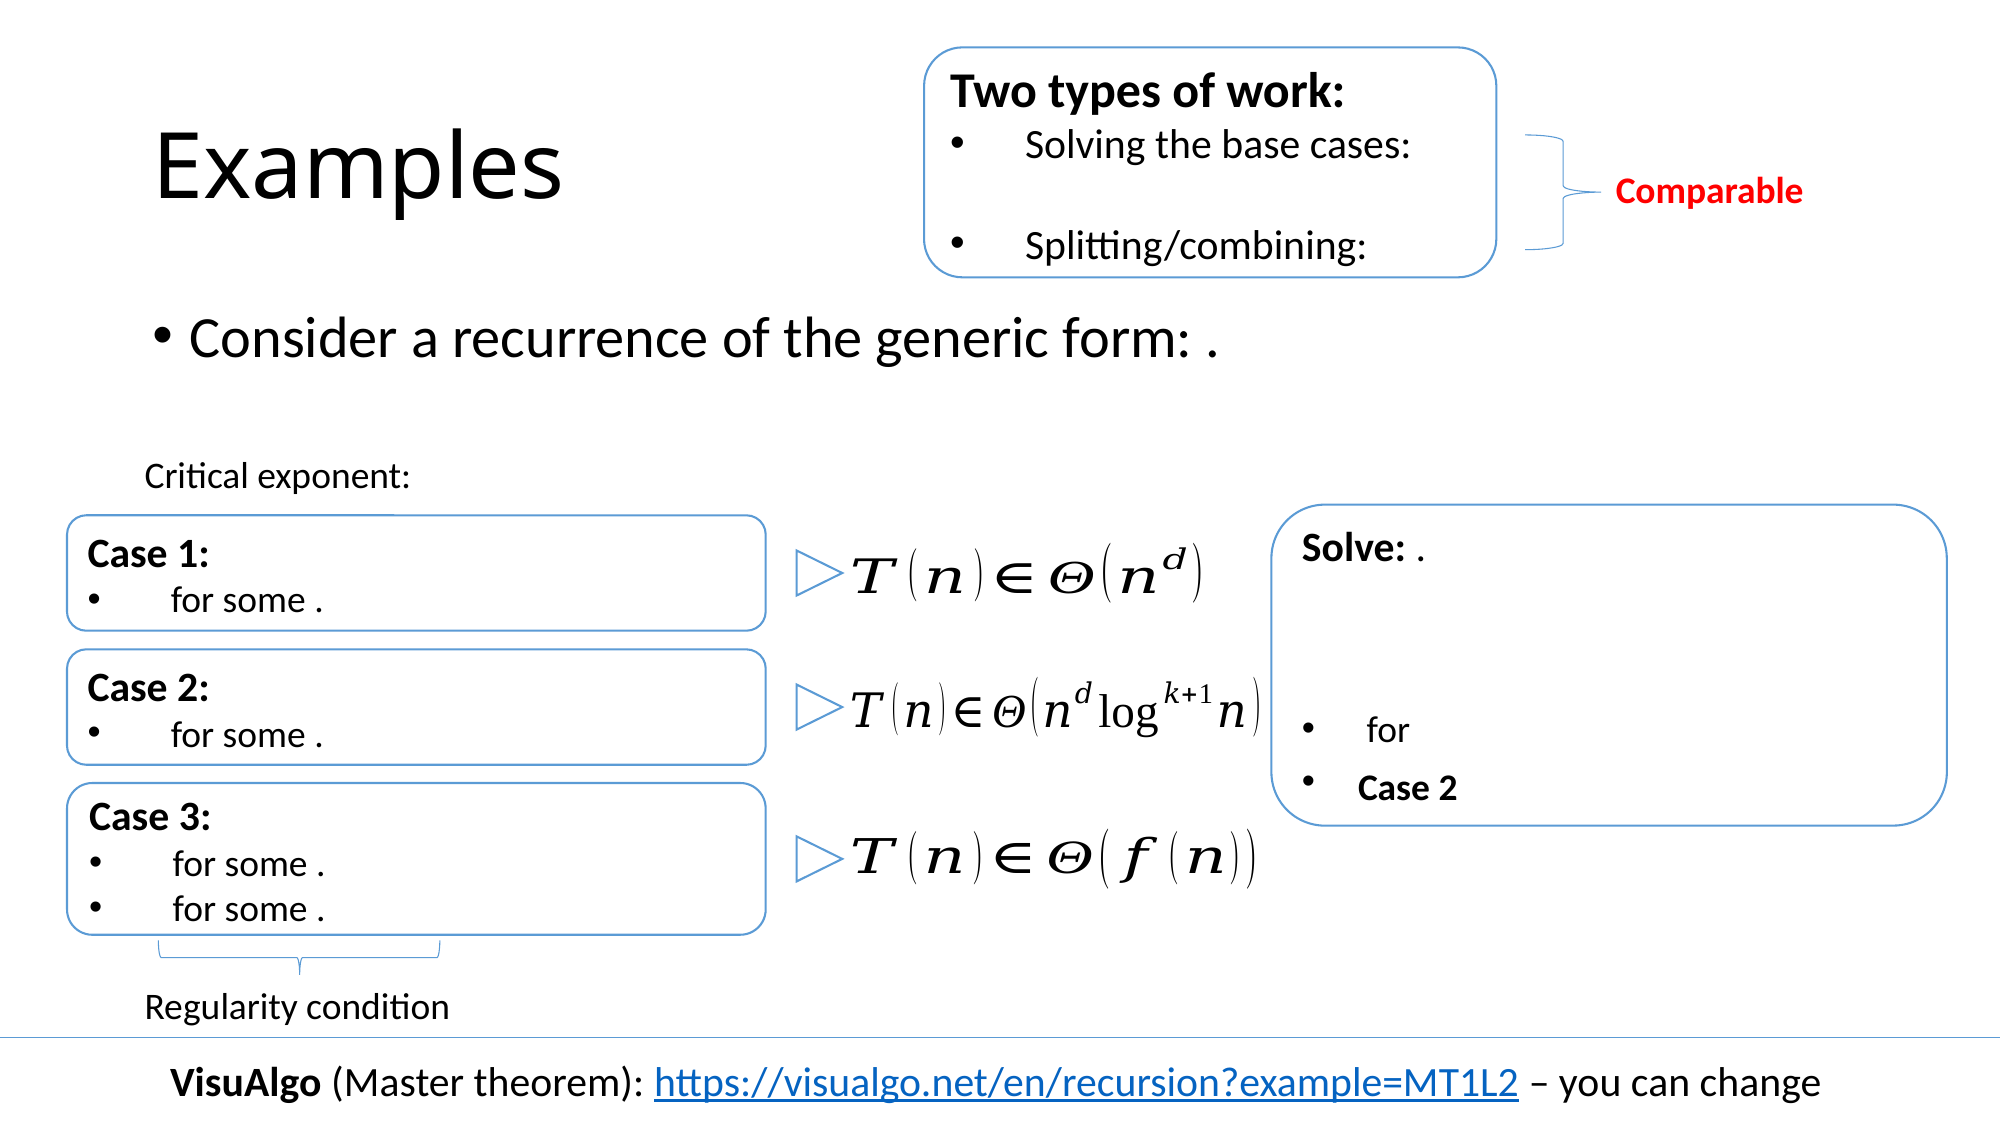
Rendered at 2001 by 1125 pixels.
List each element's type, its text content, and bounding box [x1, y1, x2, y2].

text_box [1525, 134, 1602, 251]
text_box [795, 548, 845, 598]
text_box Comparable [1601, 159, 1877, 219]
text_box [157, 940, 441, 974]
title Examples [1469, 59, 1863, 278]
title Examples [137, 59, 952, 278]
text_box [795, 682, 845, 732]
text_box Regularity condition [129, 974, 469, 1035]
text_box [795, 834, 845, 884]
